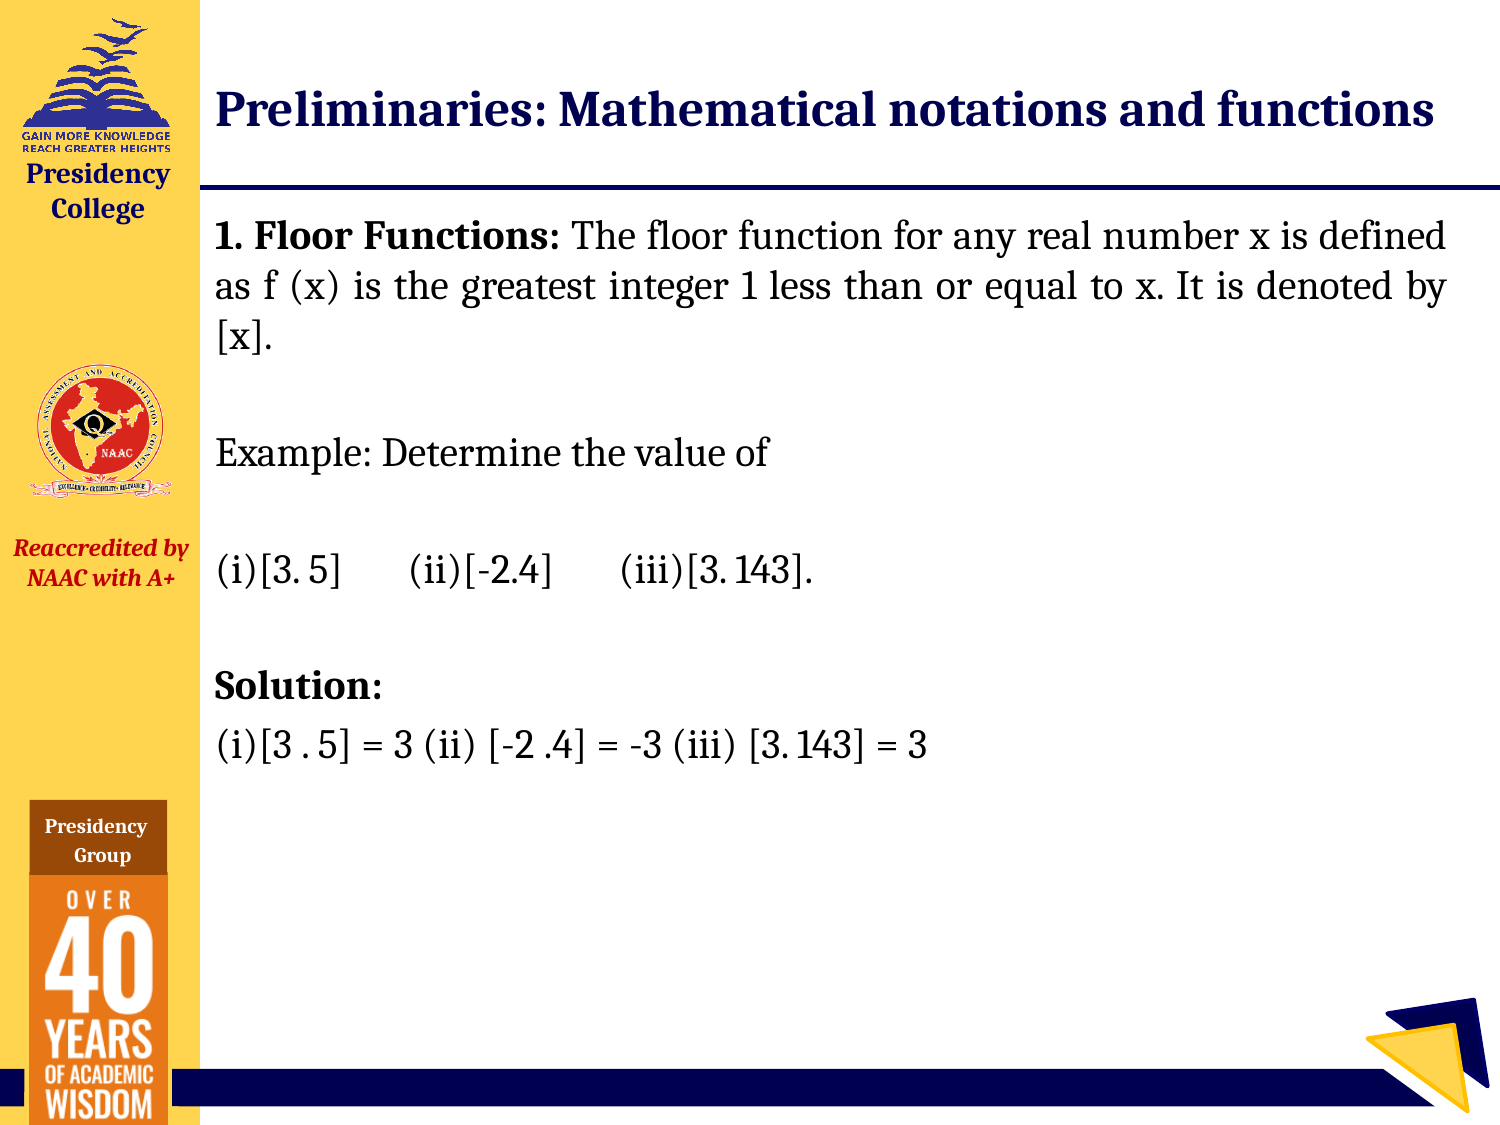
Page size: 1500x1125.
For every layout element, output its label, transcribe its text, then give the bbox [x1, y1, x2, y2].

list 1. Floor Functions: The floor function for any real number x is defined as f (x) is the greatest integer 1 less than or equal to x. It is denoted by [x]. Example: Determine the value of (i)[3. 5] (ii)[-2.4] (iii)[3. 143]. Solution: (i)[3 . 5] = 3 (ii) [-2 .4] = -3 (iii) [3. 143] = 3 [200, 200, 1463, 1063]
picture [29, 875, 168, 1125]
title Preliminaries: Mathematical notations and functions [200, 37, 1463, 175]
picture [22, 18, 170, 152]
picture [24, 362, 179, 501]
